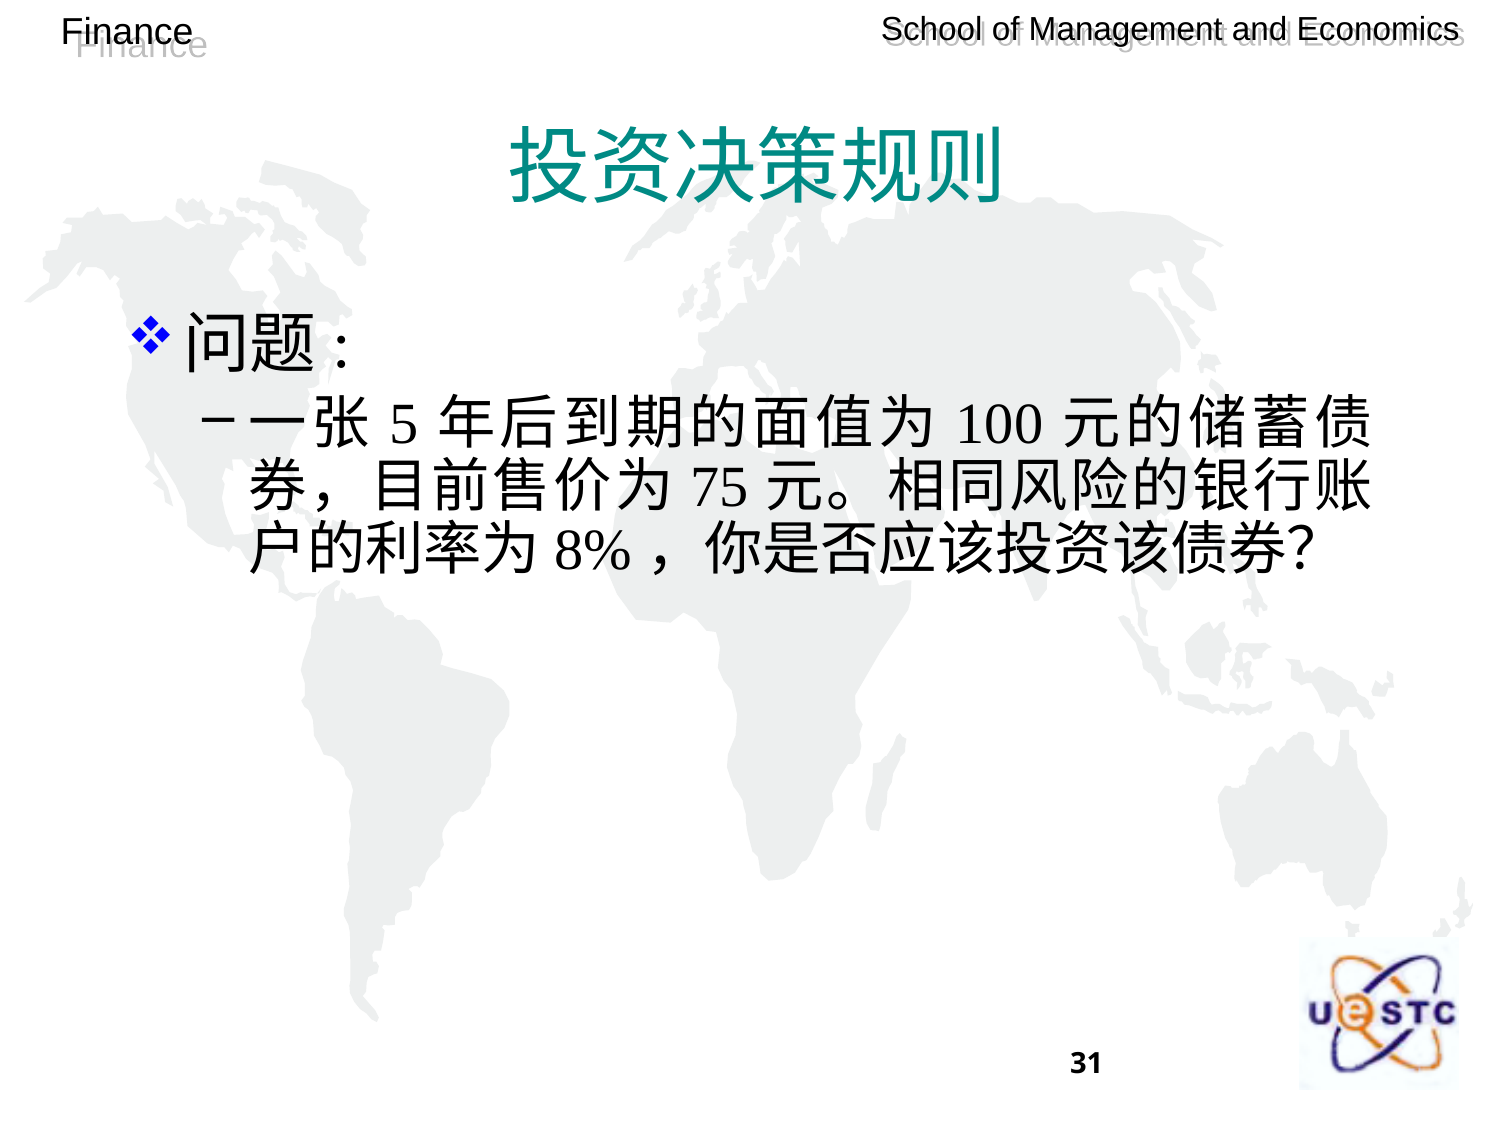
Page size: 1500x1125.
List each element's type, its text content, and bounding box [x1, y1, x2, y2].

picture [1299, 937, 1459, 1090]
list 问题: 一张5年后到期的面值为100元的储蓄债券，目前售价为75元。相同风险的银行账户的利率为8%，你是否应该投资该债券？ [112, 302, 1388, 978]
title 投资决策规则 [82, 105, 1432, 293]
